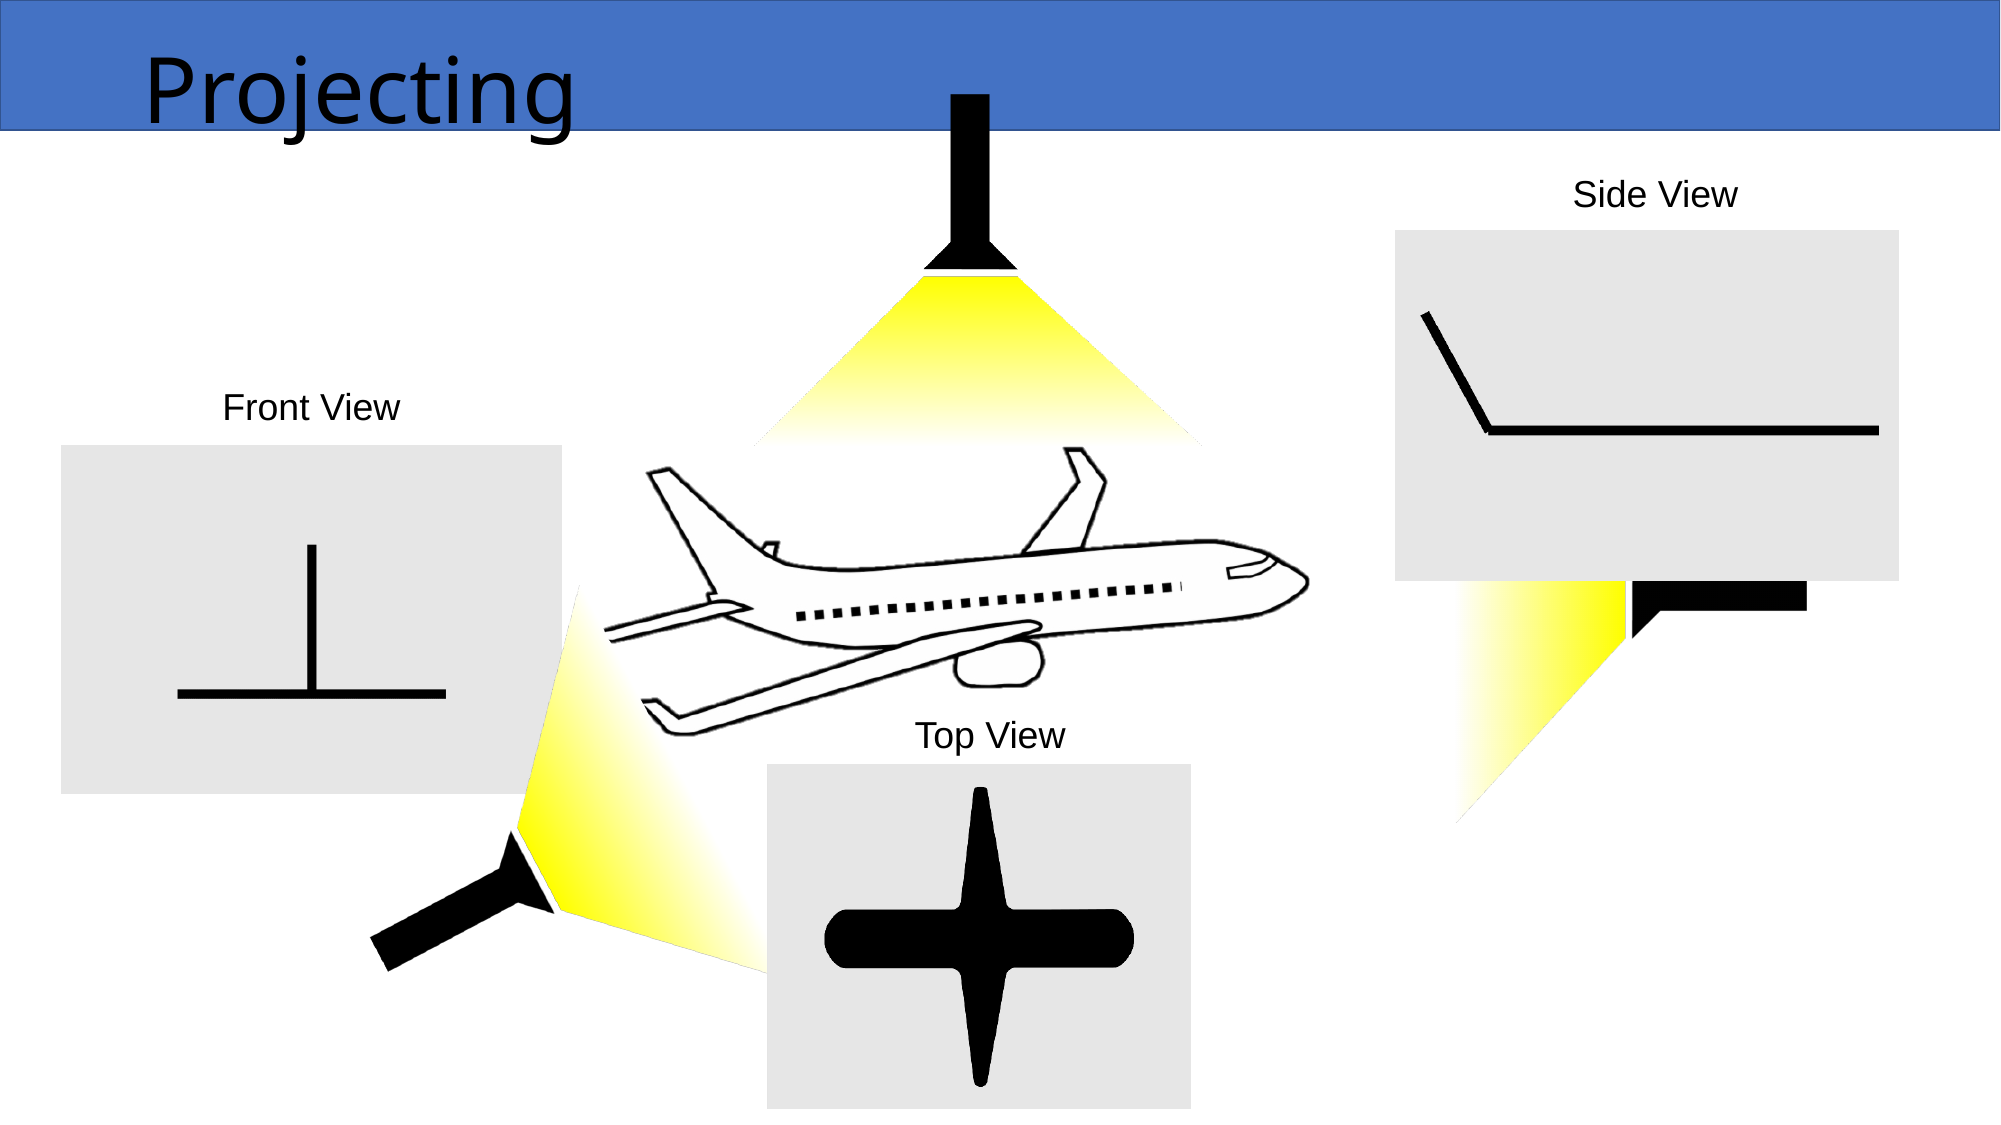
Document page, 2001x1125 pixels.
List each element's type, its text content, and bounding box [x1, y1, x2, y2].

text_box Front View [207, 375, 416, 435]
picture [61, 94, 1327, 1125]
title Projecting [127, 20, 1853, 167]
text_box Top View [899, 752, 1081, 764]
text_box Side View [1557, 167, 1754, 223]
picture [1395, 230, 1899, 823]
